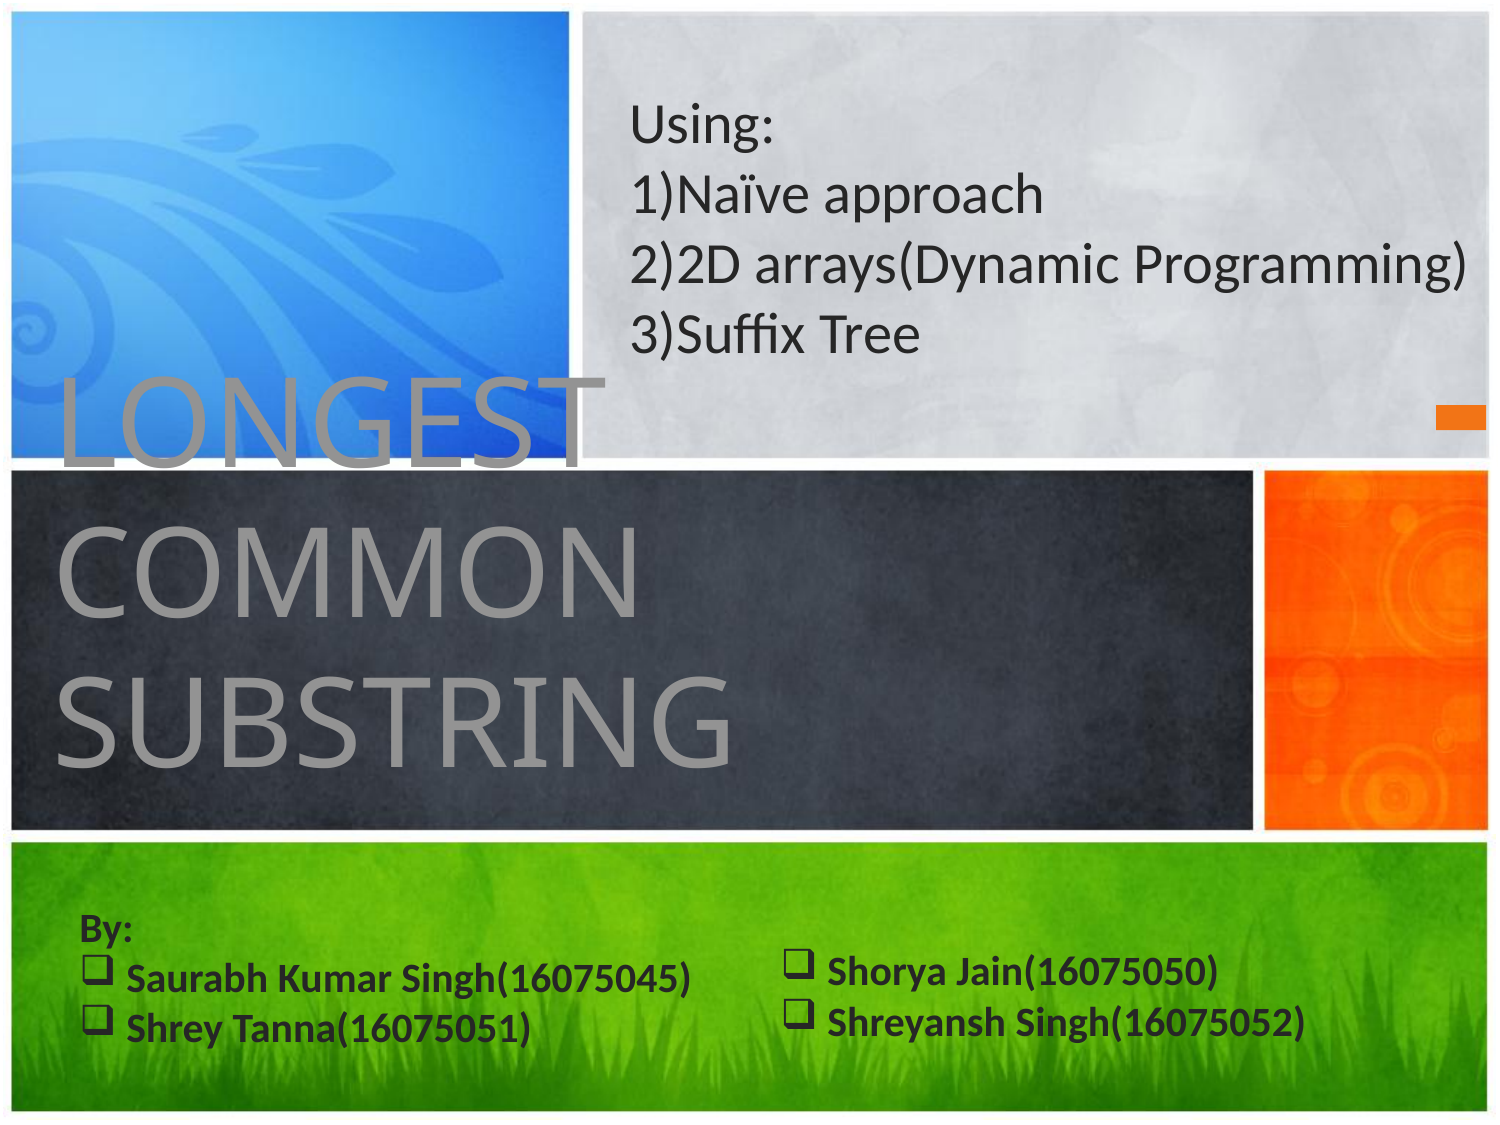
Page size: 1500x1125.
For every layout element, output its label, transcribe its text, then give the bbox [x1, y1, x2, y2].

text_box Shorya Jain(16075050) Shreyansh Singh(16075052) [465, 936, 1384, 1052]
text_box Using: 1)Naïve approach 2)2D arrays(Dynamic Programming) 3)Suffix Tree [614, 78, 1485, 373]
picture [3, 3, 1498, 1120]
text_box By: Saurabh Kumar Singh(16075045) Shrey Tanna(16075051) [64, 893, 708, 1059]
title LONGEST COMMON SUBSTRING [37, 500, 1225, 800]
